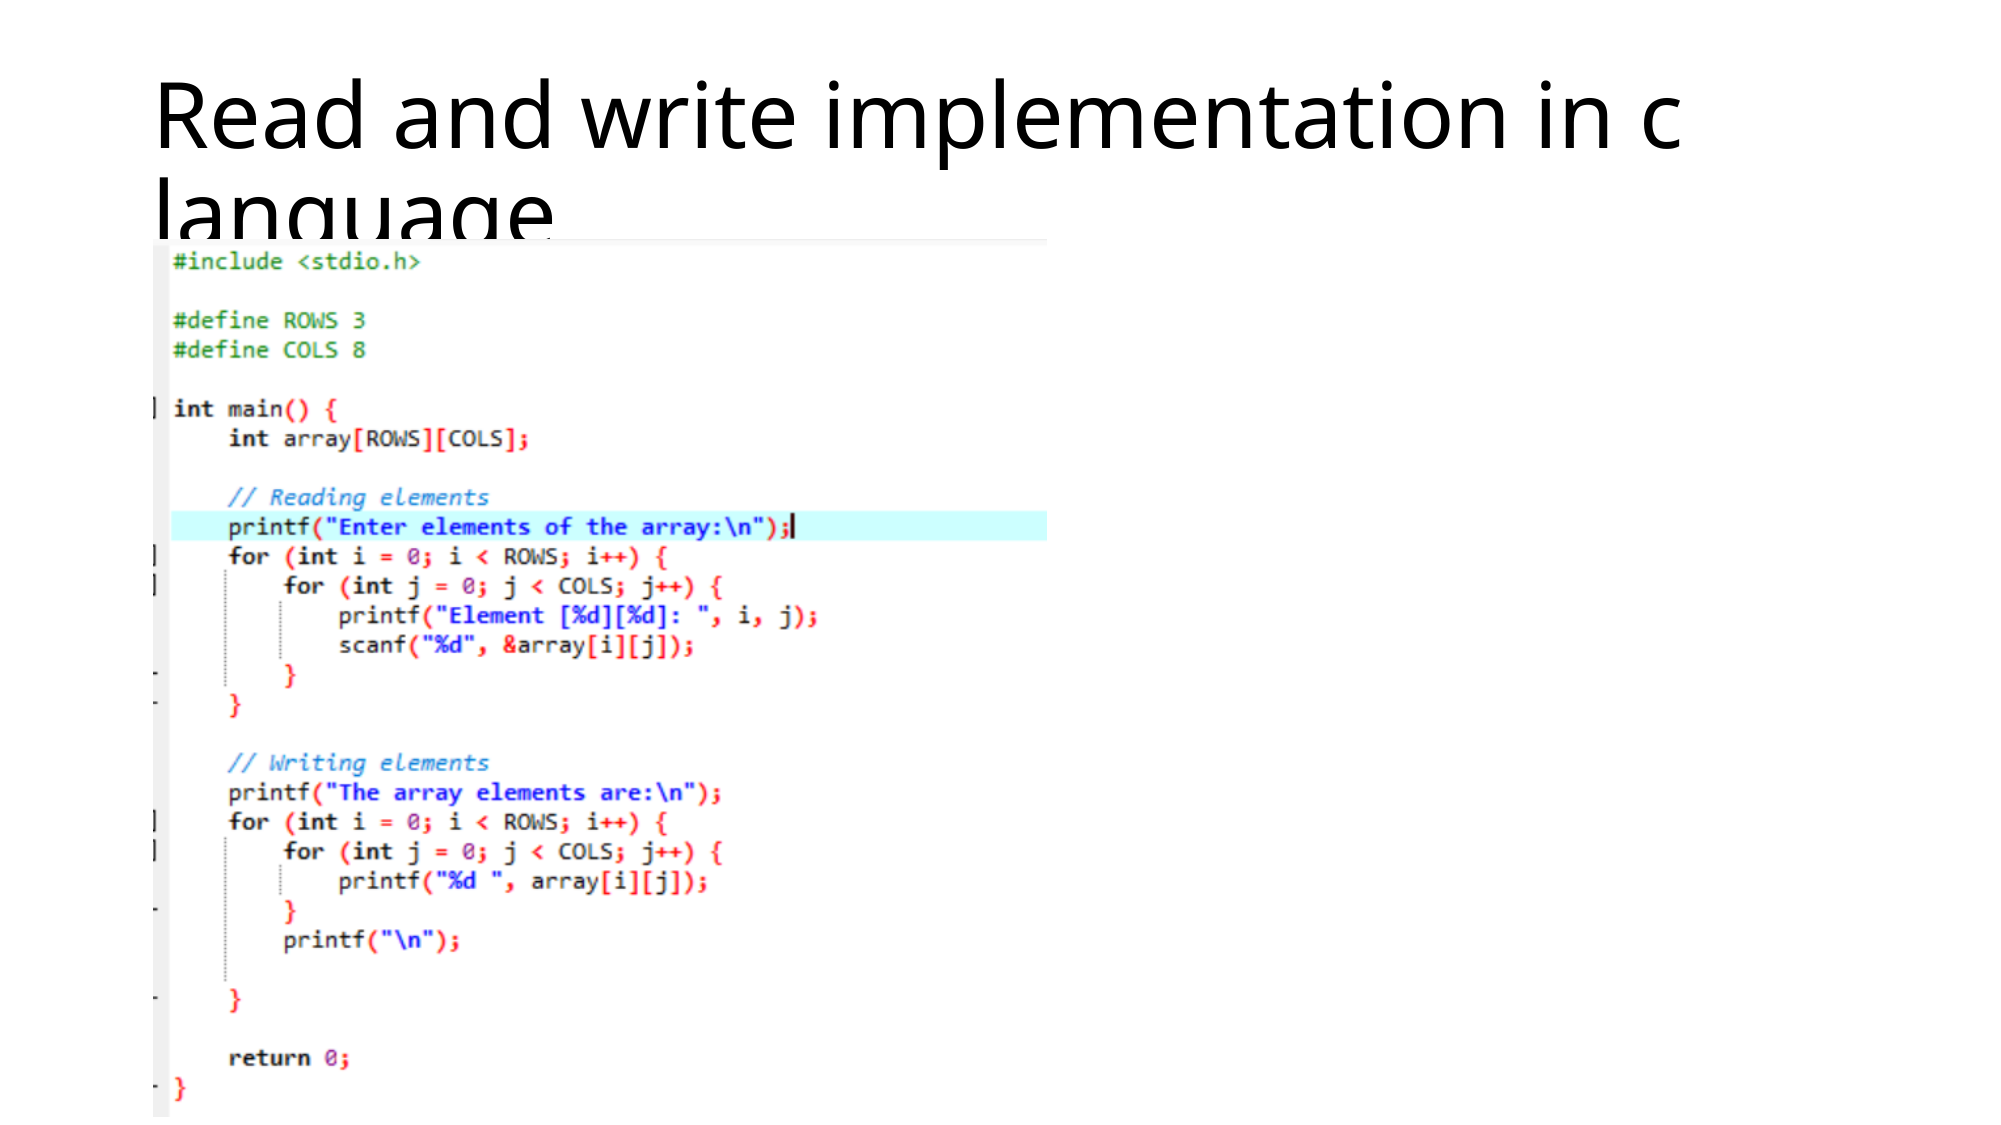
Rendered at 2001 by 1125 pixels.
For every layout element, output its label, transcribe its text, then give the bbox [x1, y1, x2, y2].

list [153, 239, 1047, 1117]
title Read and write implementation in c language [137, 59, 1863, 278]
